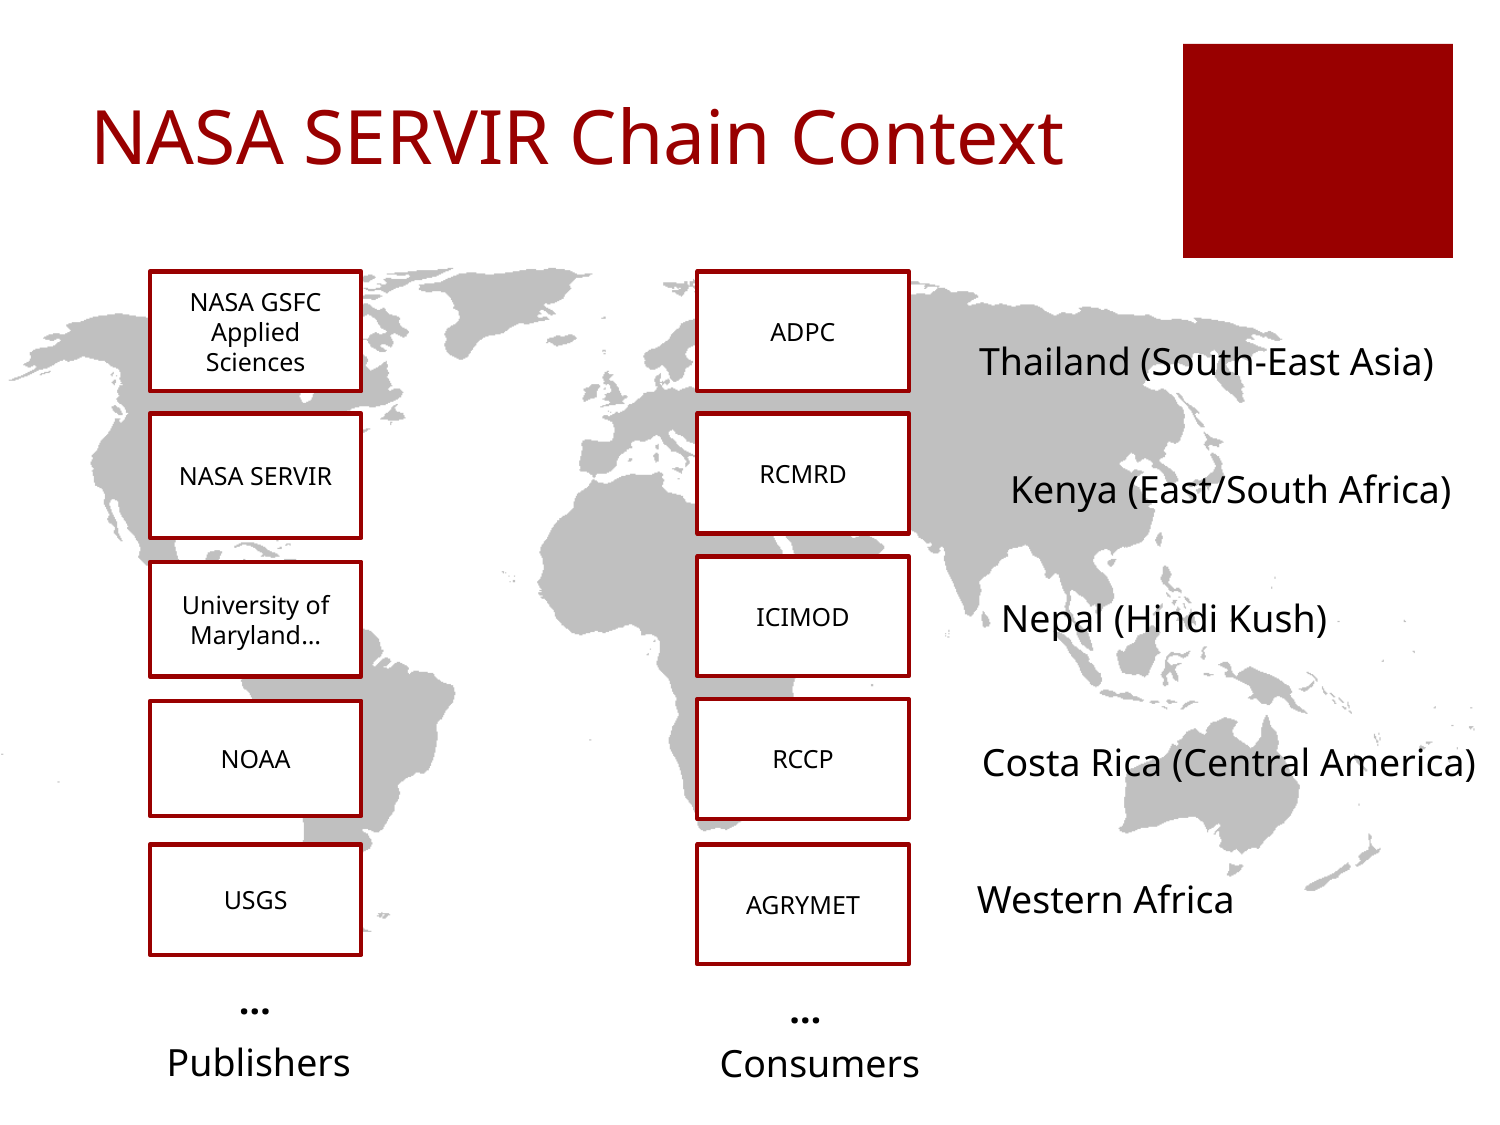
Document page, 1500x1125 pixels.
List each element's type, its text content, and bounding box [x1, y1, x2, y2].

text_box AGRYMET [695, 954, 911, 966]
picture [0, 258, 1500, 954]
text_box … [224, 969, 286, 1030]
text_box Consumers [704, 1032, 936, 1093]
title NASA SERVIR Chain Context [75, 0, 1143, 188]
text_box … [774, 979, 837, 1039]
text_box Publishers [151, 1031, 366, 1092]
